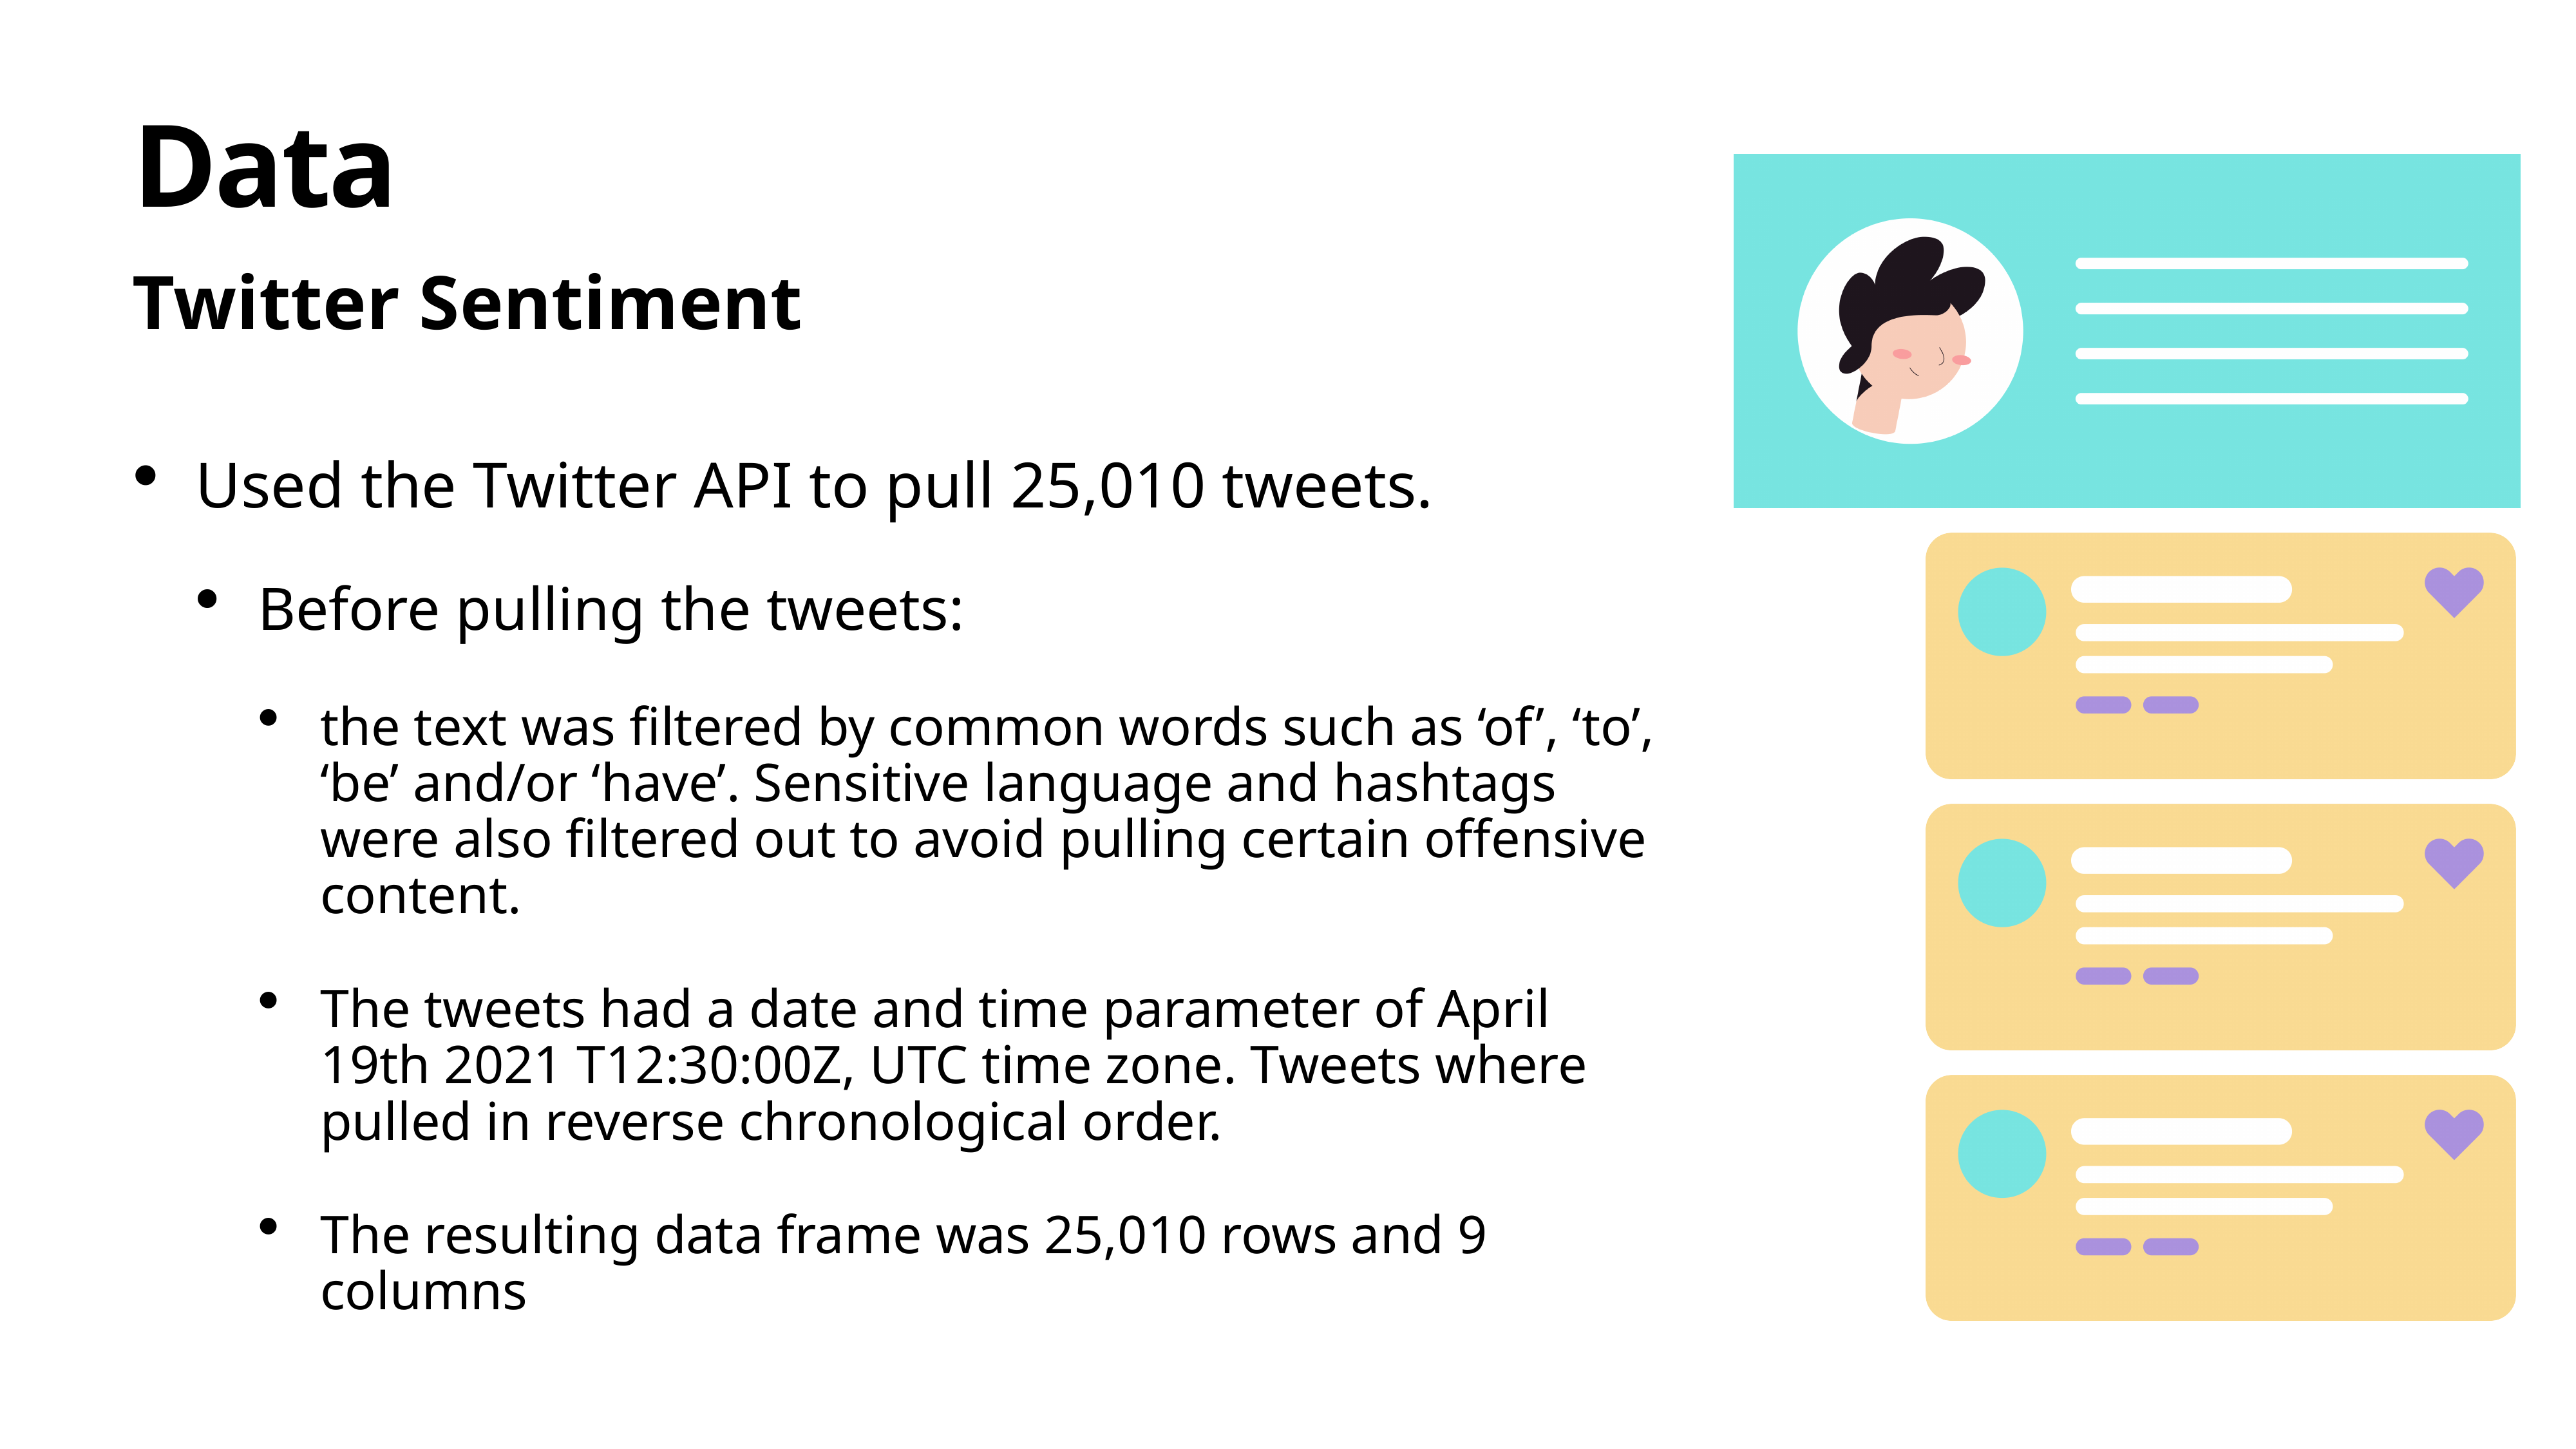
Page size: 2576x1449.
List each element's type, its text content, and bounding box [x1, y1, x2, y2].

list Used the Twitter API to pull 25,010 tweets. Before pulling the tweets: the text was filtered by common words such as ‘of’, ‘to’, ‘be’ and/or ‘have’. Sensitive language and hashtags were also filtered out to avoid pulling certain offensive content. The tweets had a date and time parameter of April 19th 2021 T12:30:00Z, UTC time zone. Tweets where pulled in reverse chronological order. The resulting data frame was 25,010 rows and 9 columns [127, 448, 1665, 1321]
picture [1926, 804, 2517, 1050]
picture [1926, 1075, 2517, 1321]
picture [1734, 153, 2521, 508]
picture [1926, 533, 2517, 779]
list Twitter Sentiment [127, 266, 1161, 350]
title Data [127, 113, 1161, 266]
